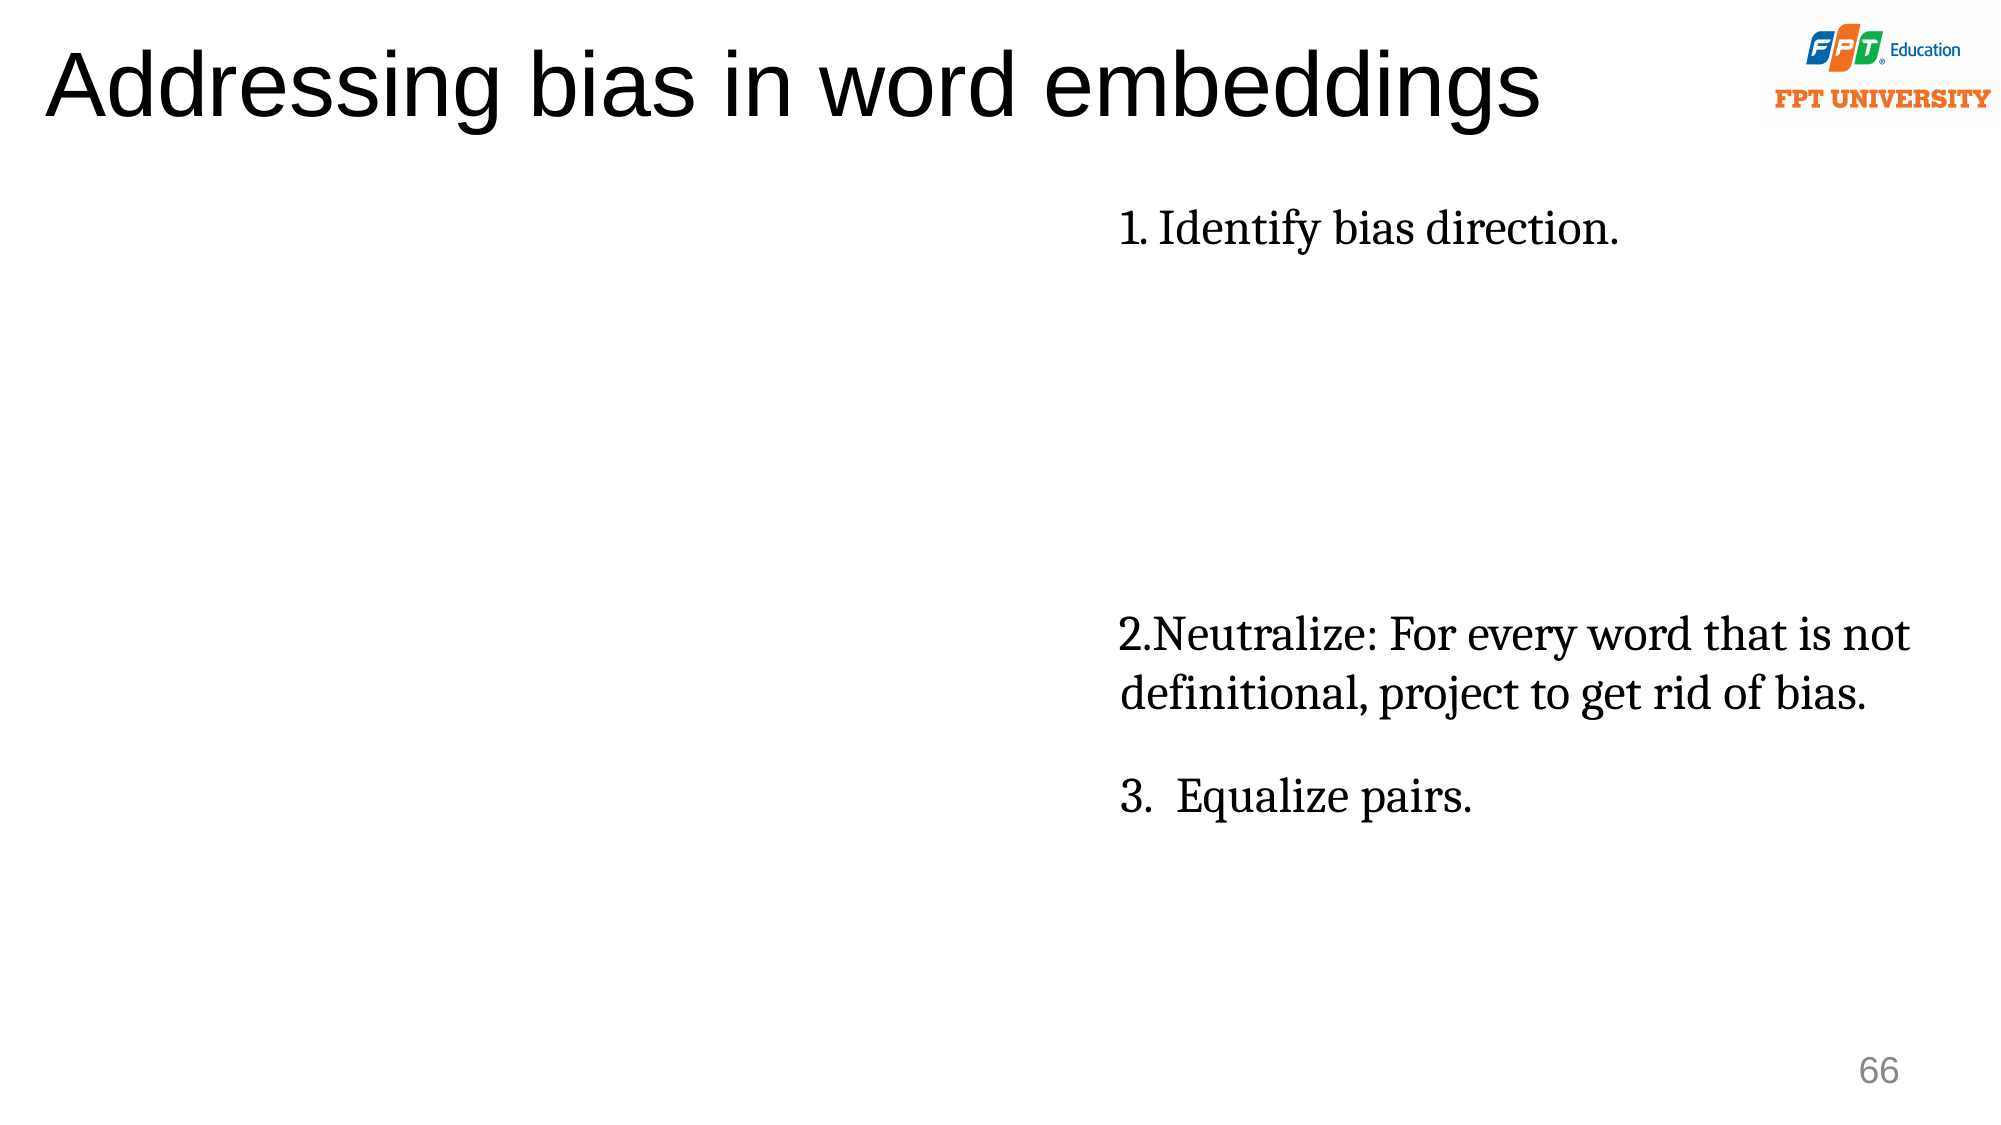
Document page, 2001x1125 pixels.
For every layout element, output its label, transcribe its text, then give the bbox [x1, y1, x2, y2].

text_box Neutralize: For every word that is not definitional, project to get rid of bias. Equalize pairs. [1118, 600, 1939, 823]
picture [1760, 0, 1999, 131]
slide_number 66 [1440, 1046, 1900, 1103]
title Addressing bias in word embeddings [42, 22, 1601, 213]
text_box 1. Identify bias direction. [1118, 192, 1702, 255]
